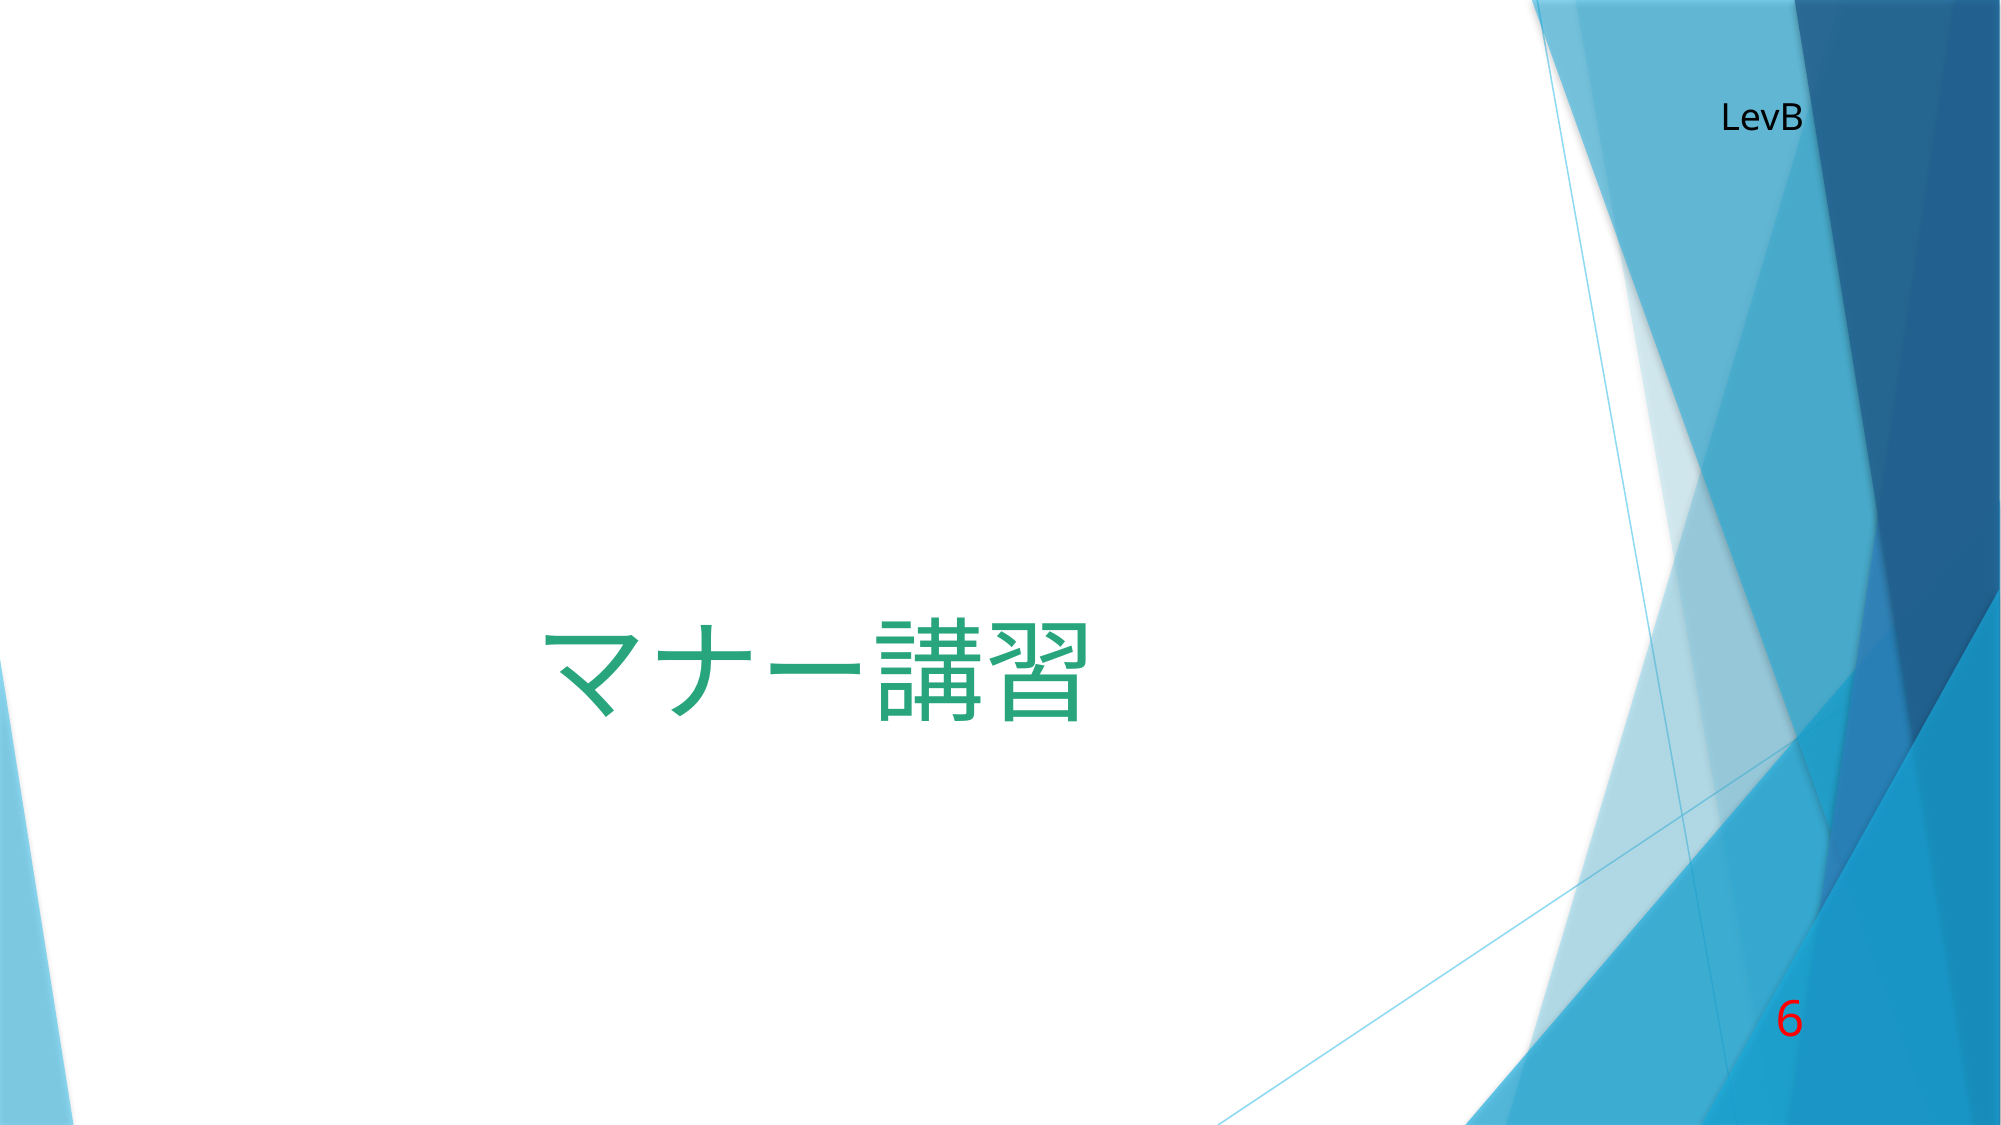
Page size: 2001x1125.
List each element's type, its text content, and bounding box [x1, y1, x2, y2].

slide_number 6 [1707, 991, 1820, 1051]
title マナー講習 [111, 443, 1522, 743]
